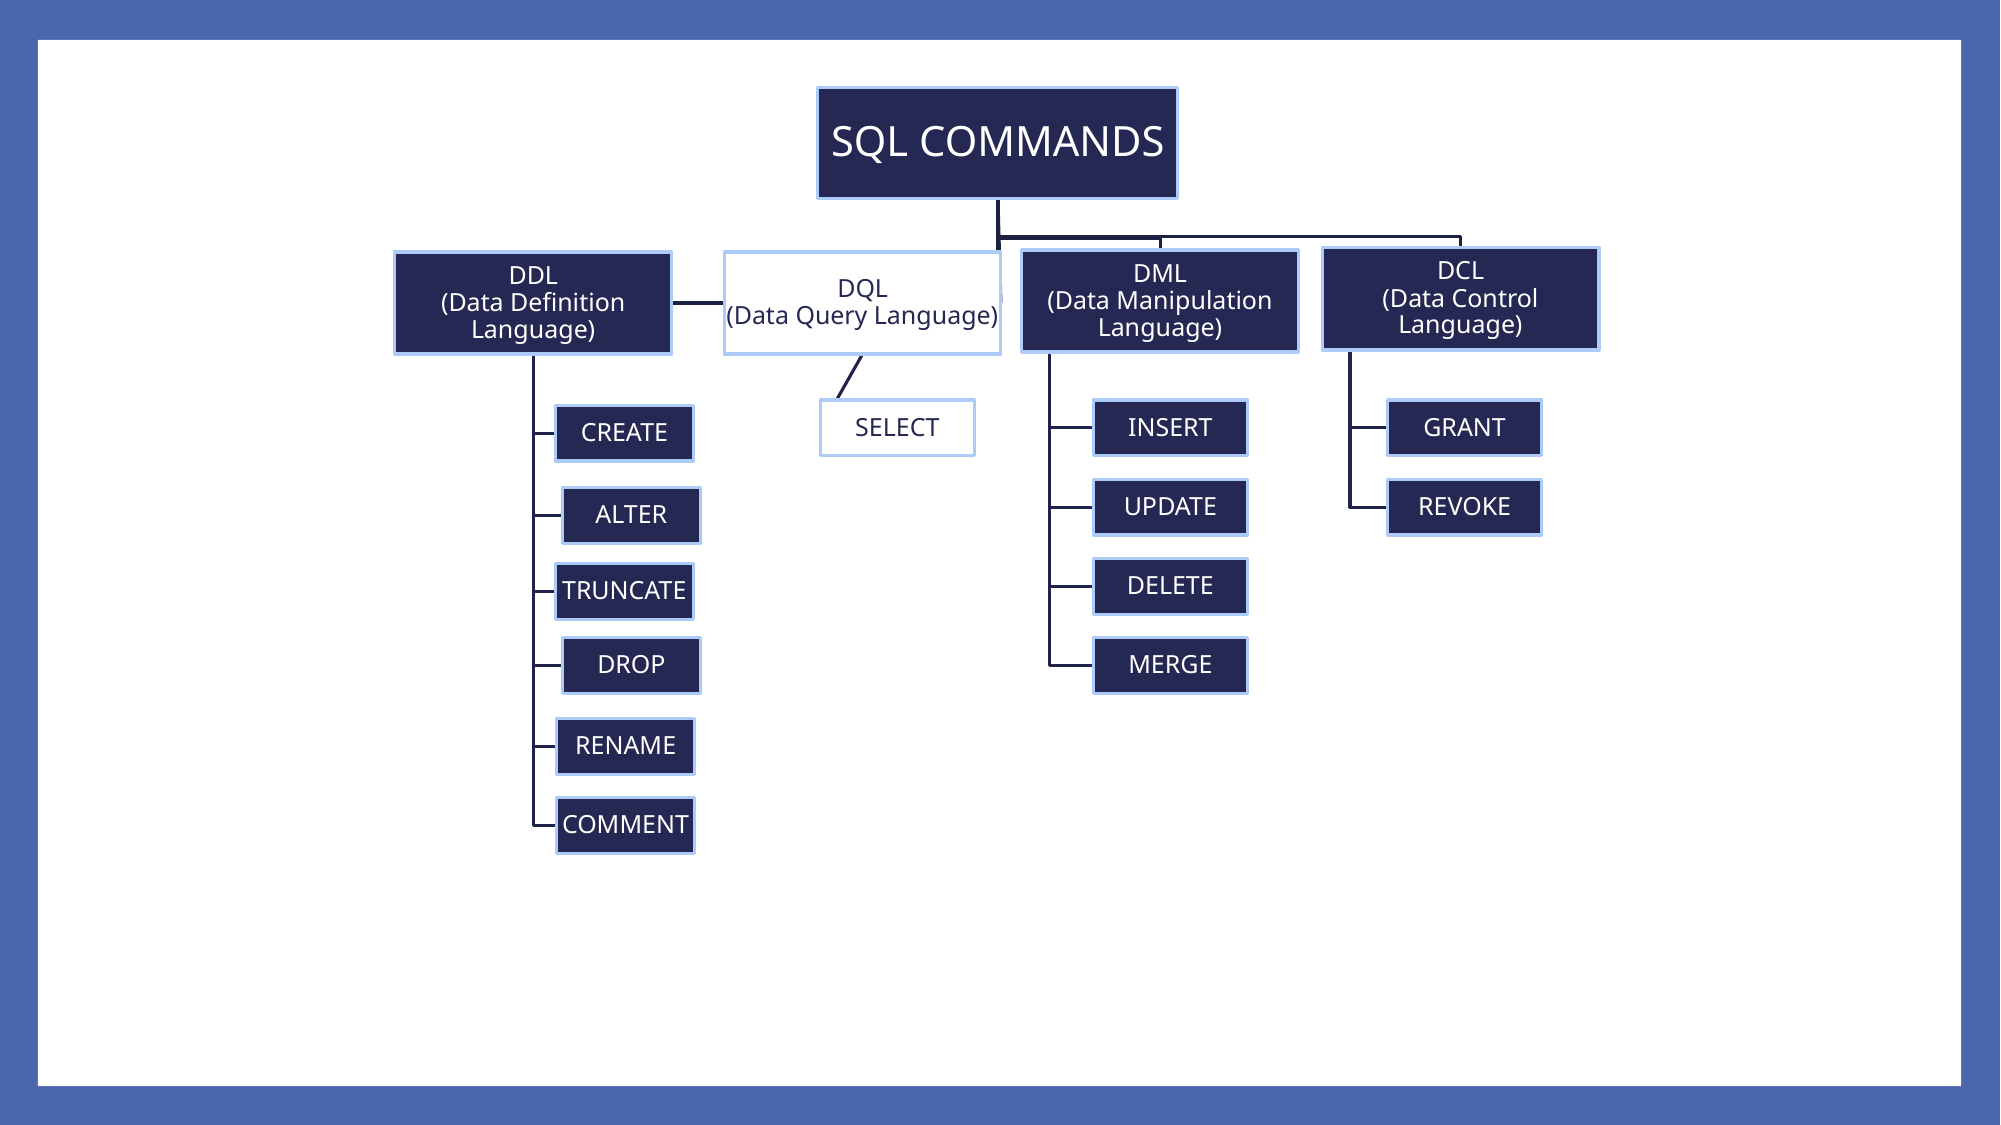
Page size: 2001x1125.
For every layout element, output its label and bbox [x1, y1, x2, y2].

list [324, 87, 1676, 1006]
